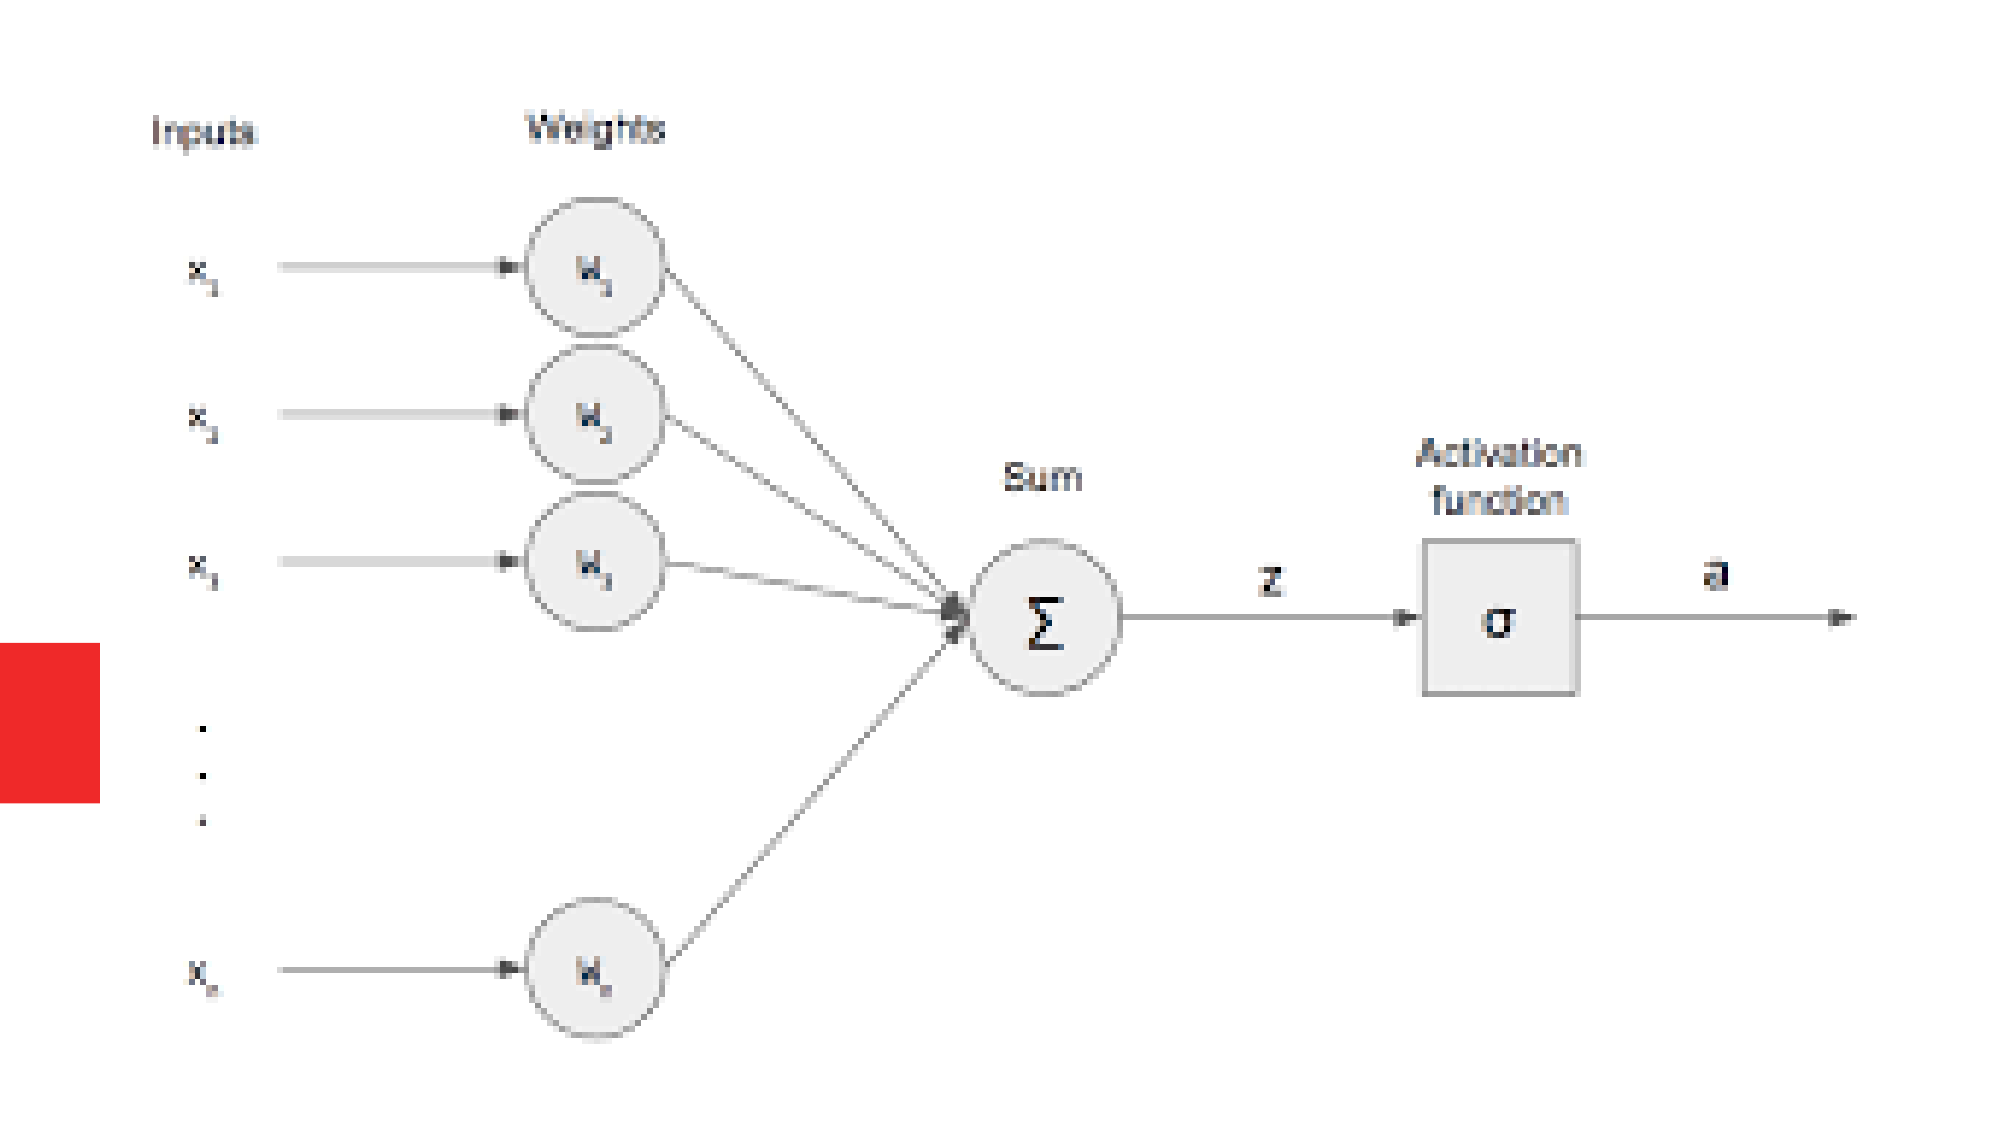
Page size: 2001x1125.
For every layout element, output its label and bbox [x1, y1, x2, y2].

picture [106, 74, 1876, 1056]
